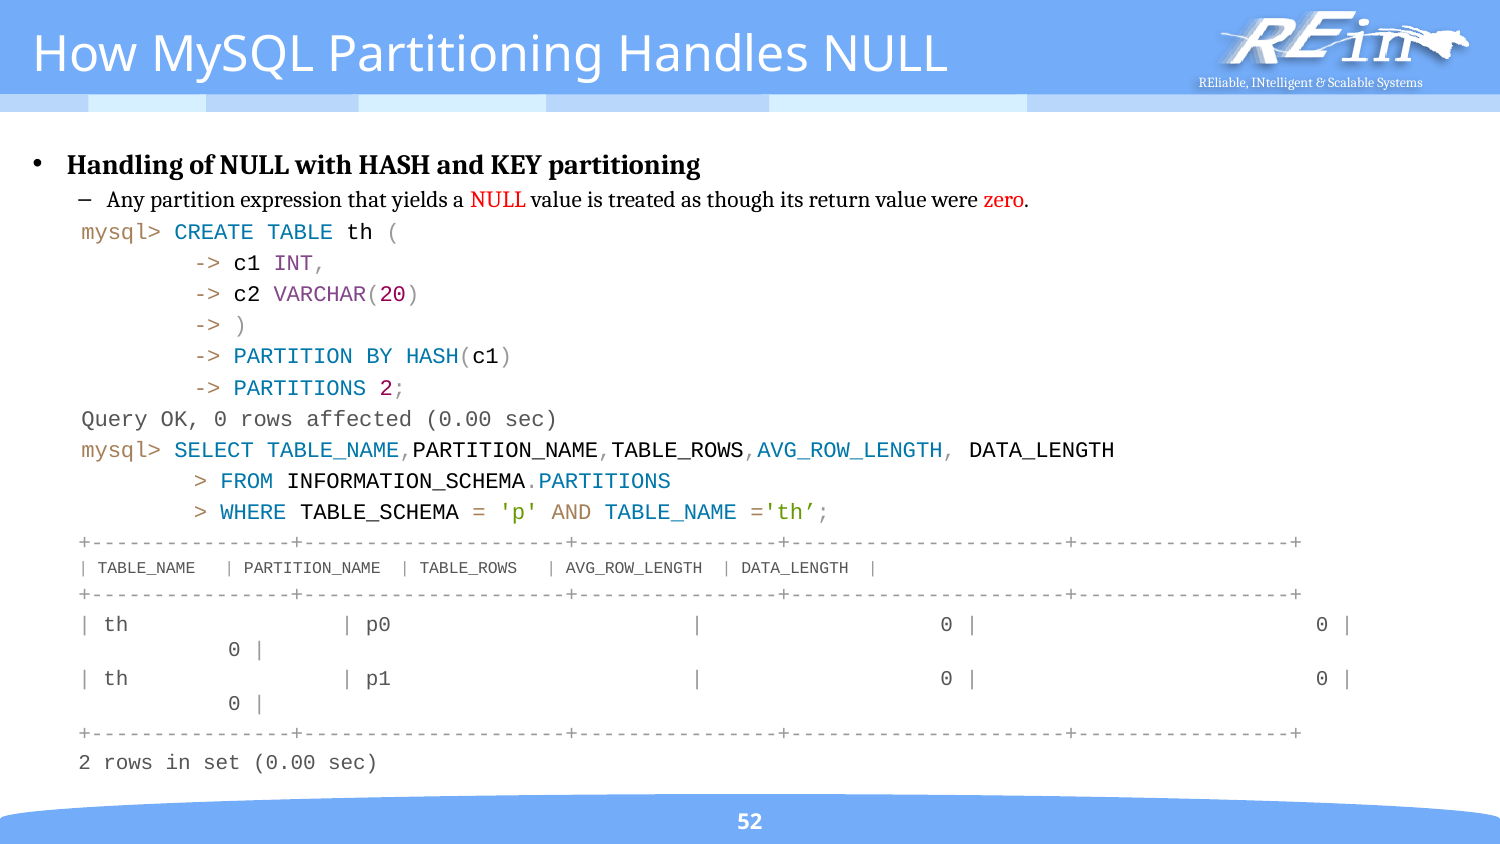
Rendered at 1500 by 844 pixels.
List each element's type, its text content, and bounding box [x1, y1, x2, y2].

slide_number 52 [667, 802, 833, 842]
title How MySQL Partitioning Handles NULL [17, 17, 1105, 86]
list Handling of NULL with HASH and KEY partitioning Any partition expression that yields a NULL value is treated as though its return value were zero. mysql> CREATE TABLE th ( -> c1 INT, -> c2 VARCHAR(20) -> ) -> PARTITION BY HASH(c1) -> PARTITIONS 2; Query OK, 0 rows affected (0.00 sec) mysql> SELECT TABLE_NAME,PARTITION_NAME,TABLE_ROWS,AVG_ROW_LENGTH, DATA_LENGTH > FROM INFORMATION_SCHEMA.PARTITIONS > WHERE TABLE_SCHEMA = 'p' AND TABLE_NAME ='th’; +----------------+---------------------+----------------+----------------------+-----------------+ | TABLE_NAME | PARTITION_NAME | TABLE_ROWS | AVG_ROW_LENGTH | DATA_LENGTH | +----------------+---------------------+----------------+----------------------+-----------------+ | th | p0 | 0 | 0 | 0 | | th | p1 | 0 | 0 | 0 | +----------------+---------------------+----------------+----------------------+-----------------+ 2 rows in set (0.00 sec) [17, 138, 1459, 786]
